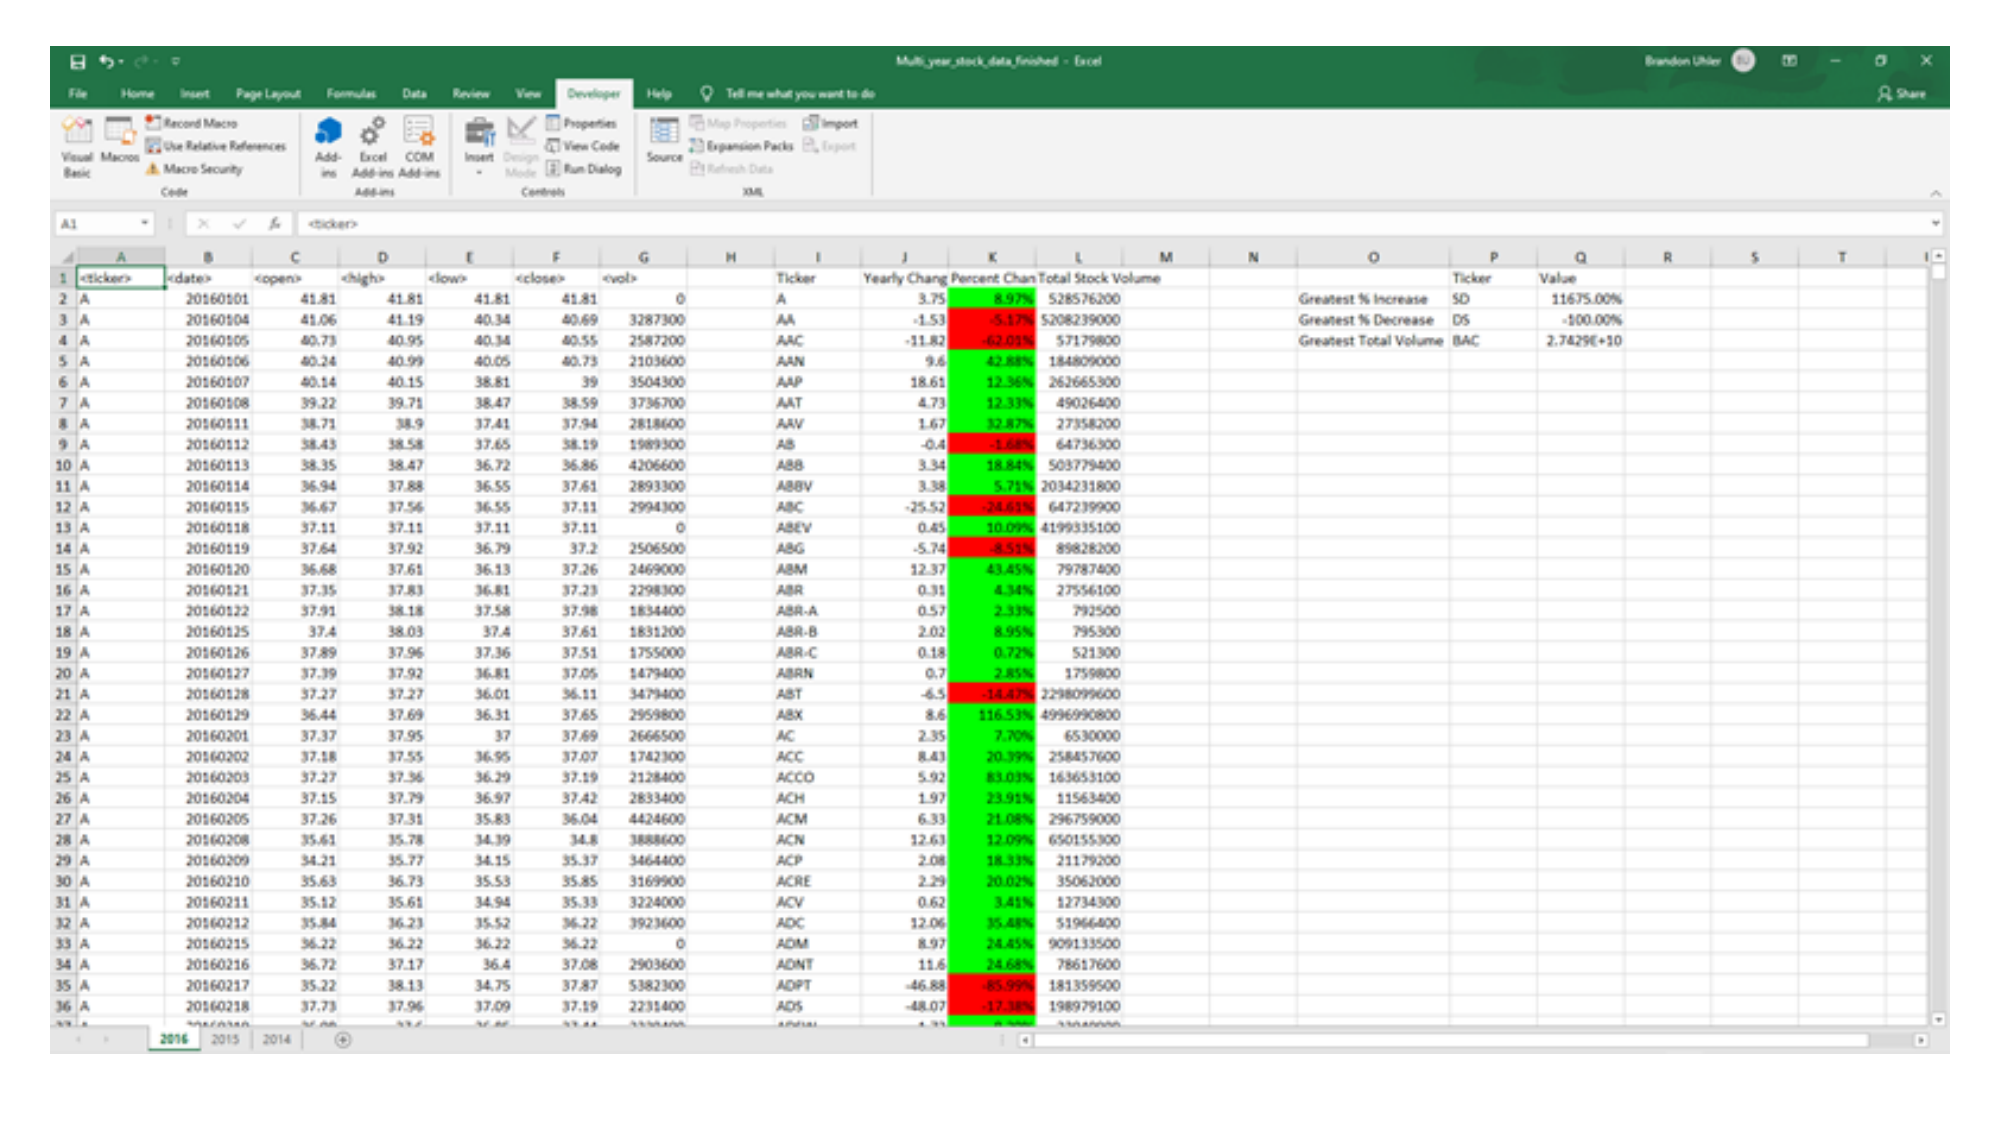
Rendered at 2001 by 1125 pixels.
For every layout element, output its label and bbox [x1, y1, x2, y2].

picture [50, 46, 1950, 1054]
